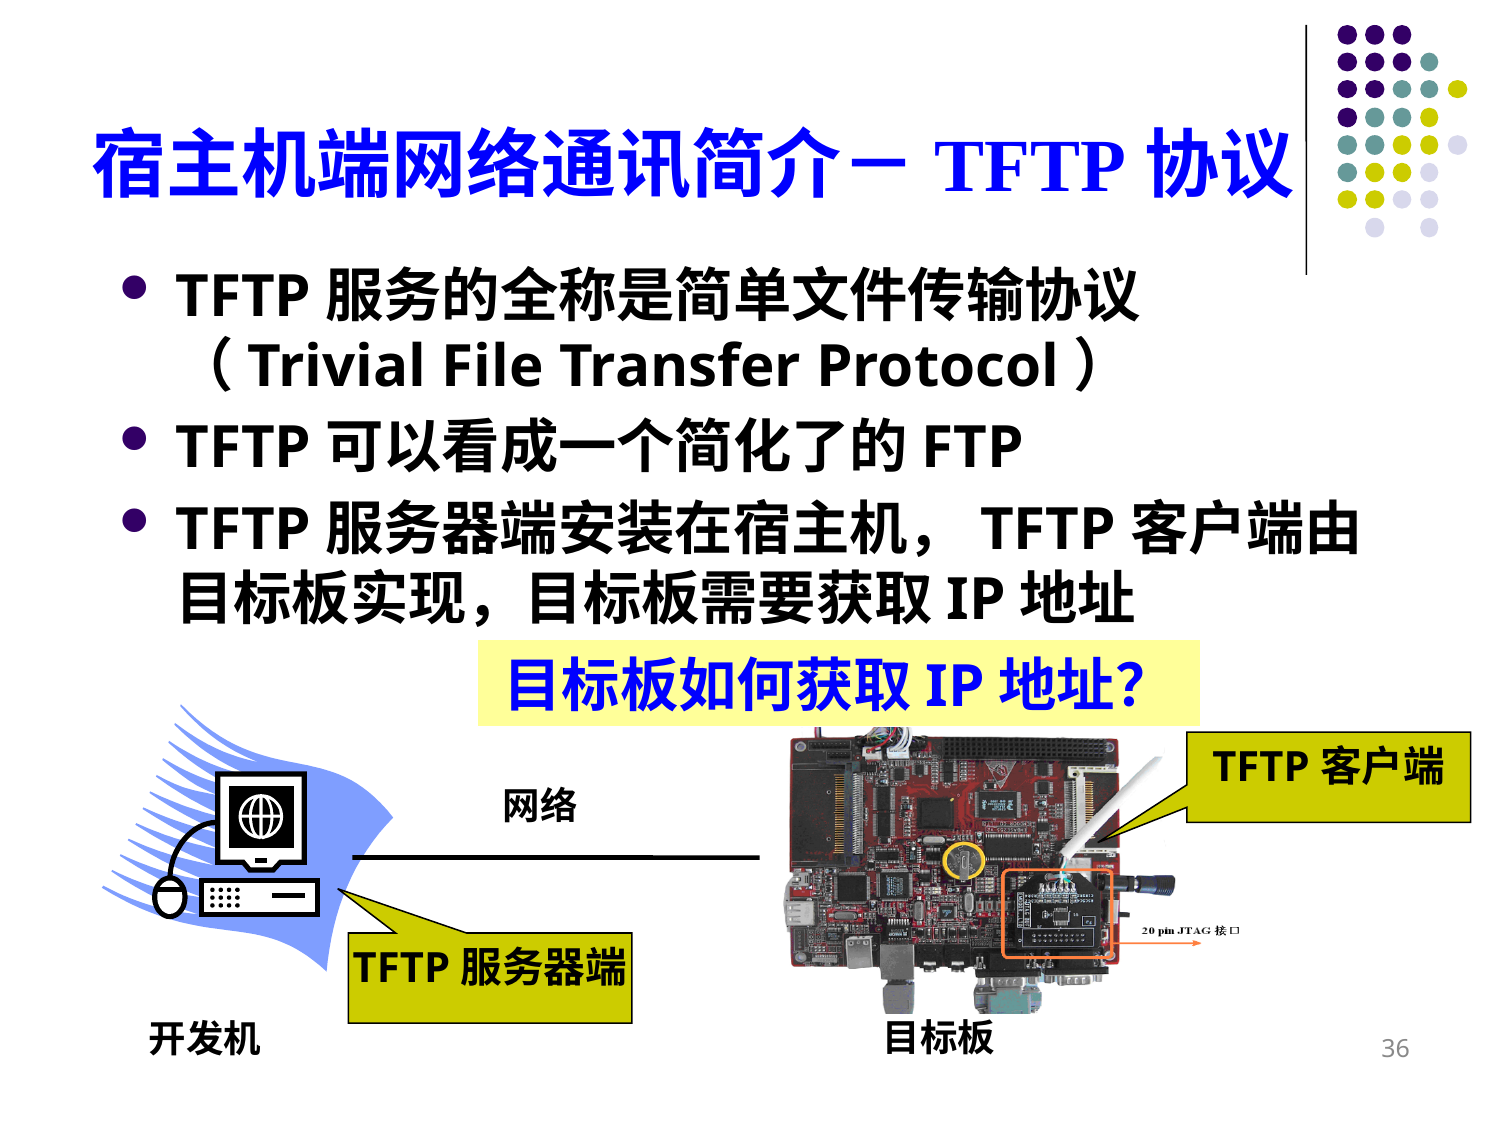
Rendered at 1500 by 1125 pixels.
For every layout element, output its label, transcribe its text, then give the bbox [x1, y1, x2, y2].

slide_number 36 [1074, 1024, 1426, 1101]
picture [101, 703, 394, 972]
text_box 网络 [487, 774, 630, 835]
title 宿主机端网络通讯简介－TFTP协议 [76, 78, 1436, 214]
text_box TFTP服务器端 [348, 909, 632, 1024]
text_box 目标板如何获取IP地址？ [478, 640, 1199, 726]
list TFTP服务的全称是简单文件传输协议（Trivial File Transfer Protocol） TFTP可以看成一个简化了的FTP TFTP服务器端安装在宿主机，TFTP客户端由目标板实现，目标板需要获取IP地址 [104, 250, 1405, 669]
picture [782, 727, 1247, 1014]
text_box 目标板 [868, 1021, 1105, 1067]
text_box 开发机 [133, 1007, 370, 1067]
text_box TFTP客户端 [1251, 732, 1471, 823]
